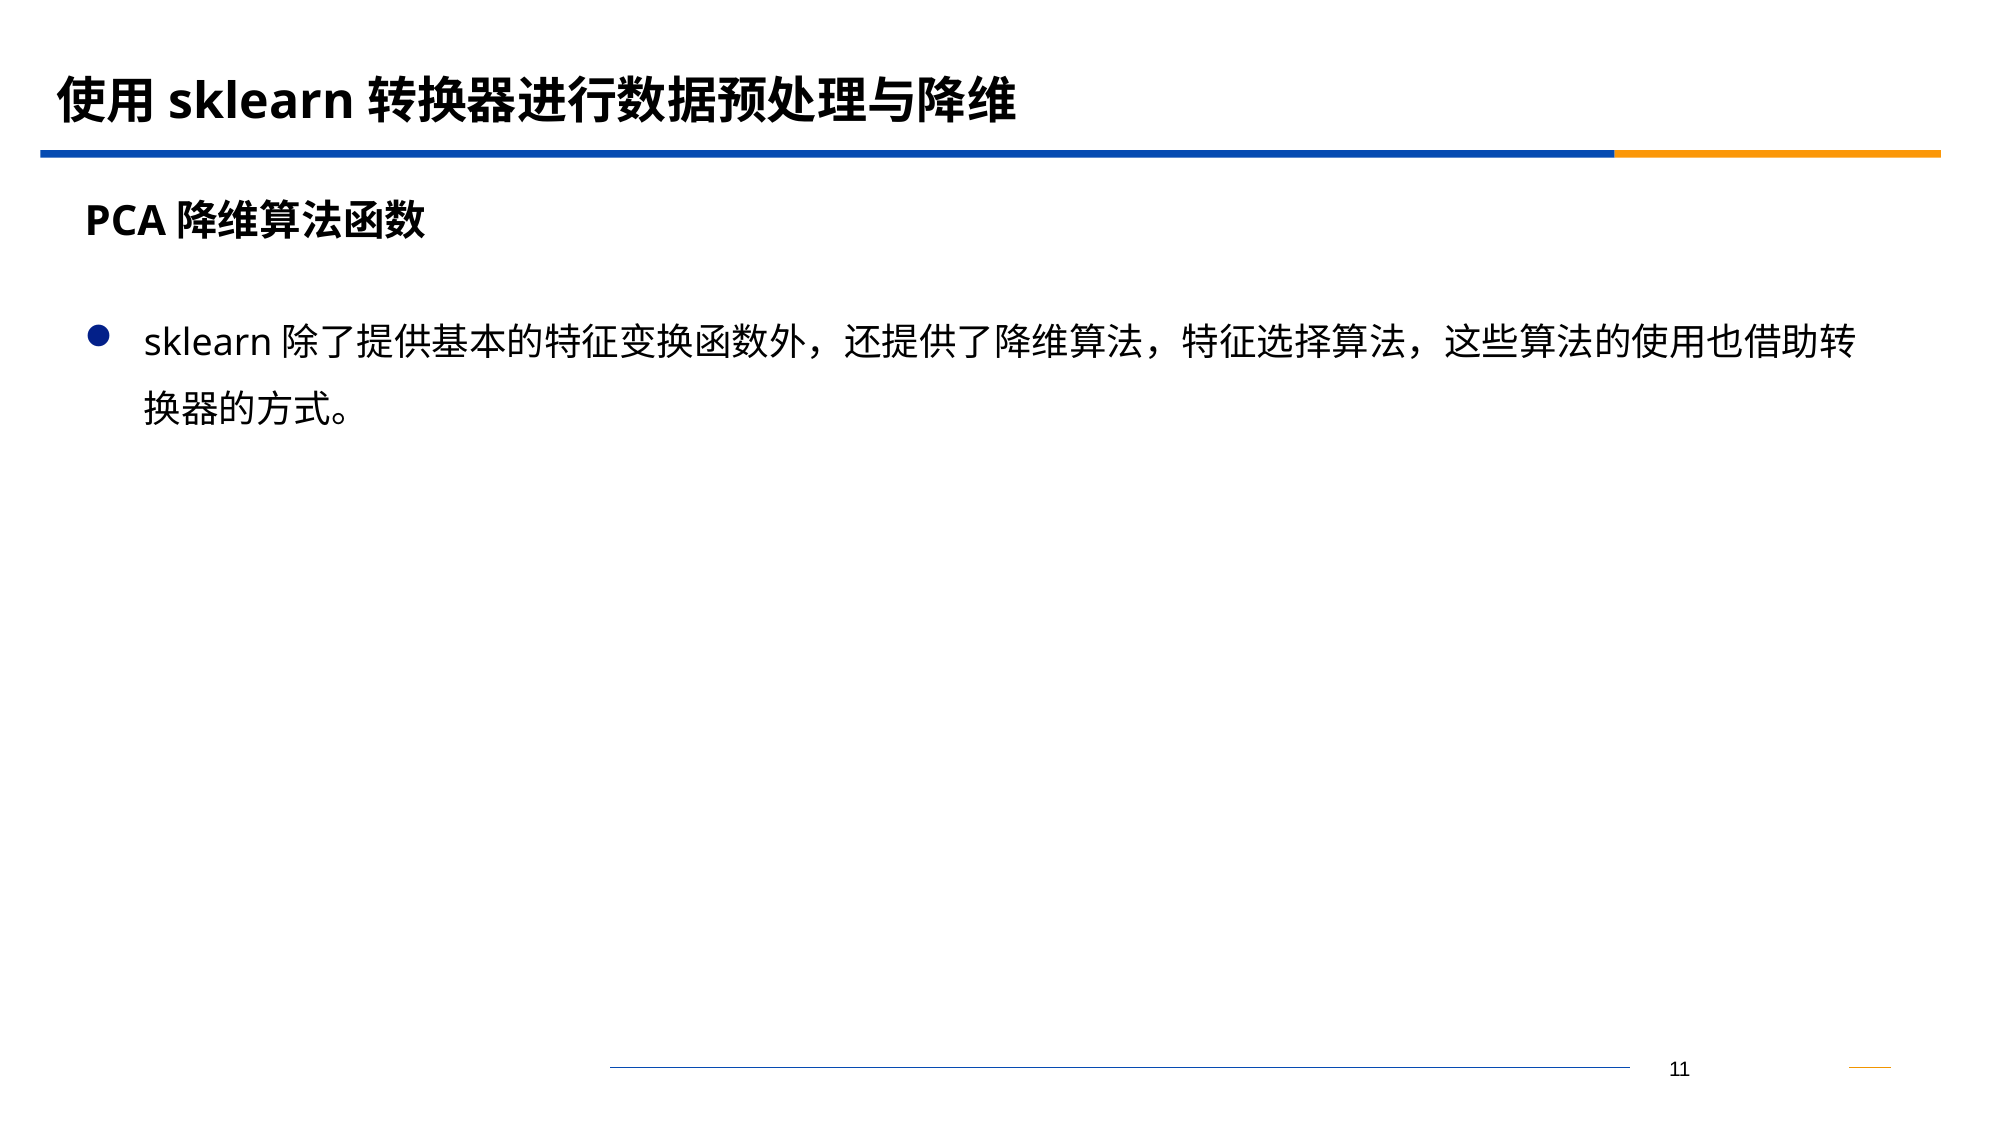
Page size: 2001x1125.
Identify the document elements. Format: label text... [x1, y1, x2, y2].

list PCA降维算法函数 [69, 186, 1892, 257]
list sklearn除了提供基本的特征变换函数外，还提供了降维算法，特征选择算法，这些算法的使用也借助转换器的方式。 [69, 287, 1892, 1005]
title 使用sklearn转换器进行数据预处理与降维 [41, 58, 1842, 146]
